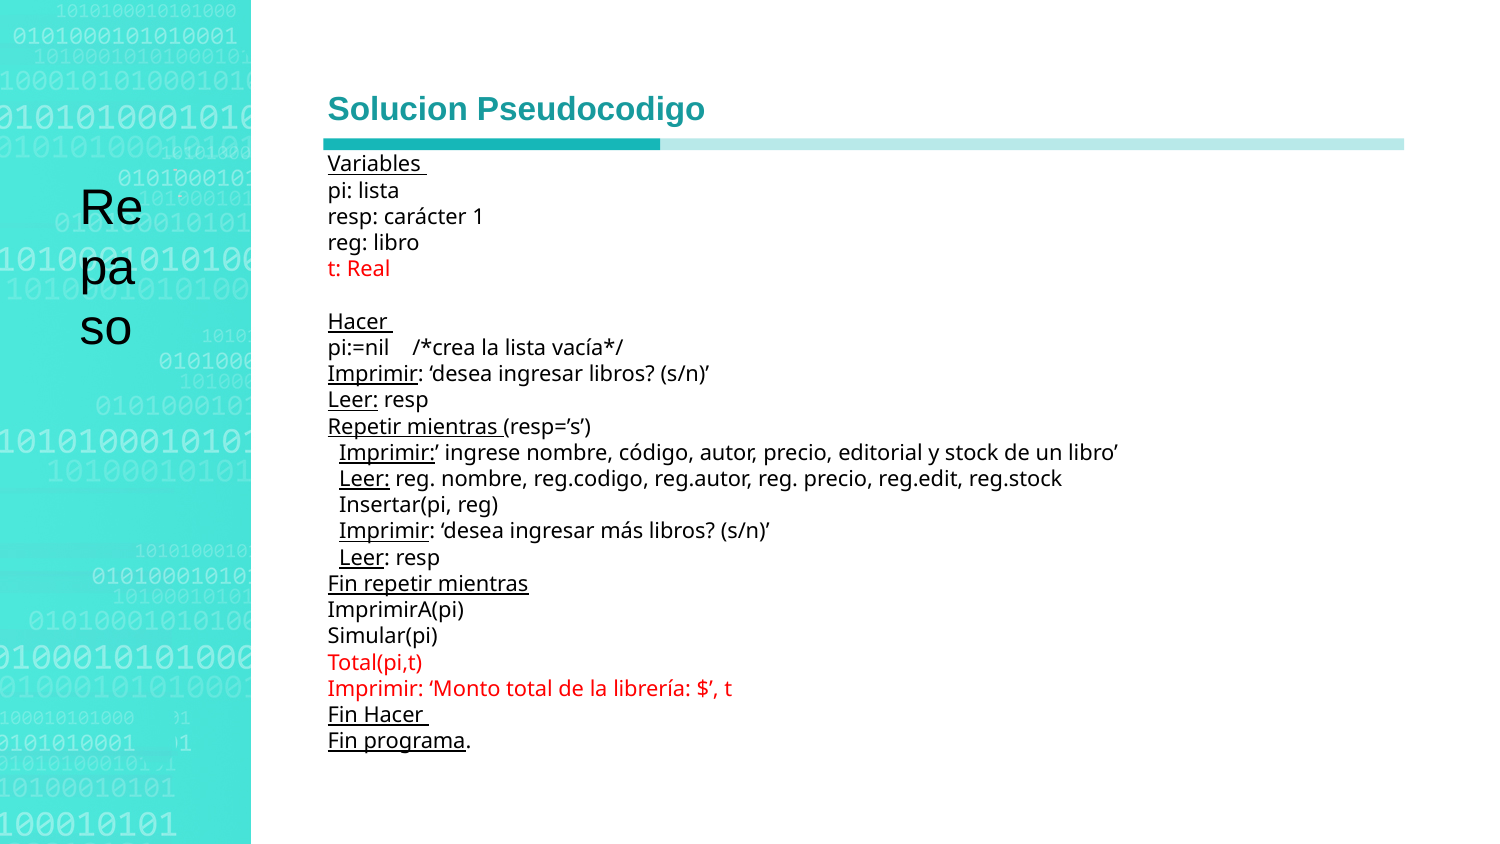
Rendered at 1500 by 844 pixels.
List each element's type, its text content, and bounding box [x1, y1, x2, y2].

picture [0, 0, 1500, 844]
text_box Repaso [64, 166, 161, 362]
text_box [312, 79, 1424, 768]
